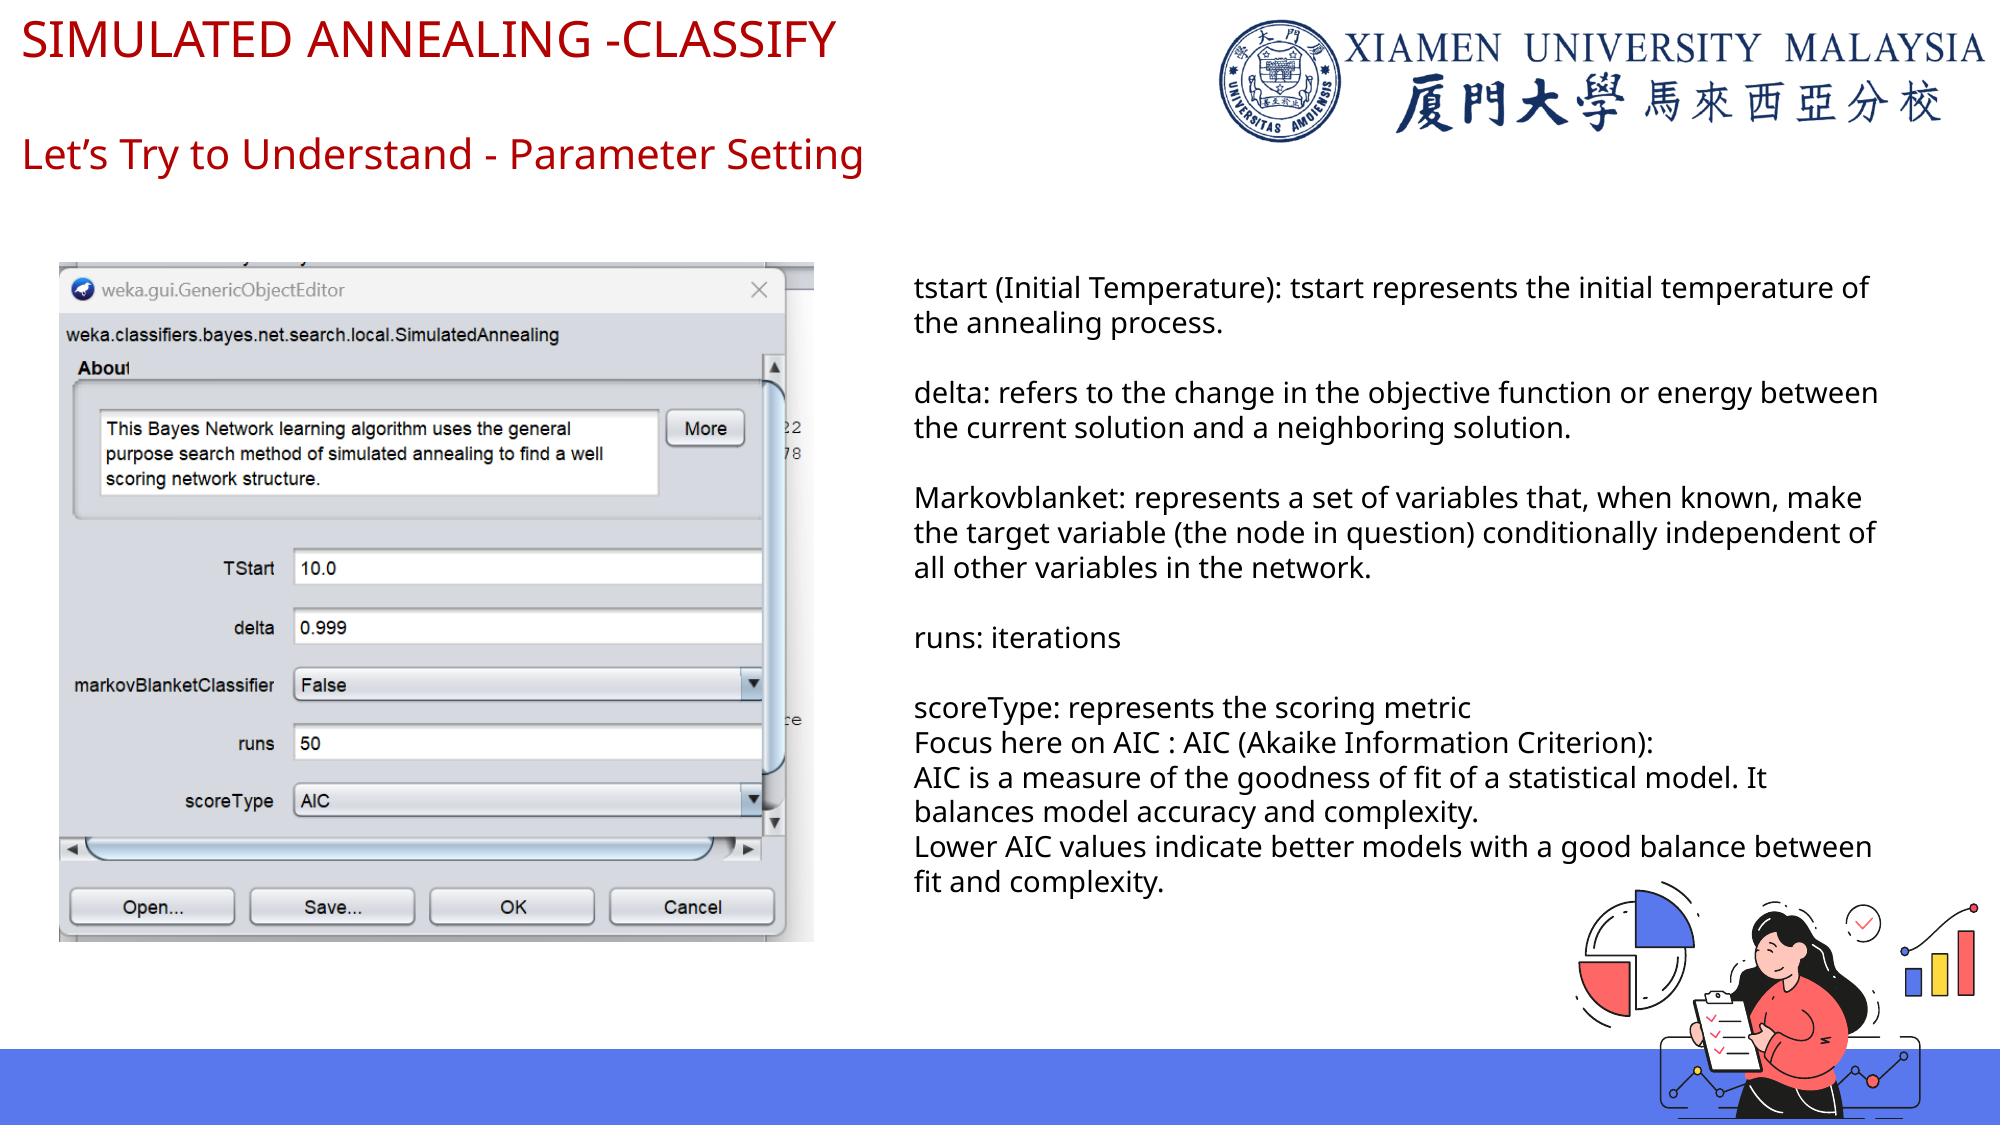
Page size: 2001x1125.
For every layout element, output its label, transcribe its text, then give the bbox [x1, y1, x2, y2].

text_box SIMULATED ANNEALING -CLASSIFY Let’s Try to Understand - Parameter Setting [6, 0, 1196, 185]
text_box tstart (Initial Temperature): tstart represents the initial temperature of the annealing process. delta: refers to the change in the objective function or energy between the current solution and a neighboring solution. Markovblanket: represents a set of variables that, when known, make the target variable (the node in question) conditionally independent of all other variables in the network. runs: iterations scoreType: represents the scoring metric Focus here on AIC : AIC (Akaike Information Criterion): AIC is a measure of the goodness of fit of a statistical model. It balances model accuracy and complexity. Lower AIC values indicate better models with a good balance between fit and complexity. [899, 262, 1900, 907]
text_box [1575, 881, 1979, 1120]
picture [1195, 0, 2000, 162]
picture [59, 262, 814, 943]
text_box [0, 1048, 2000, 1125]
